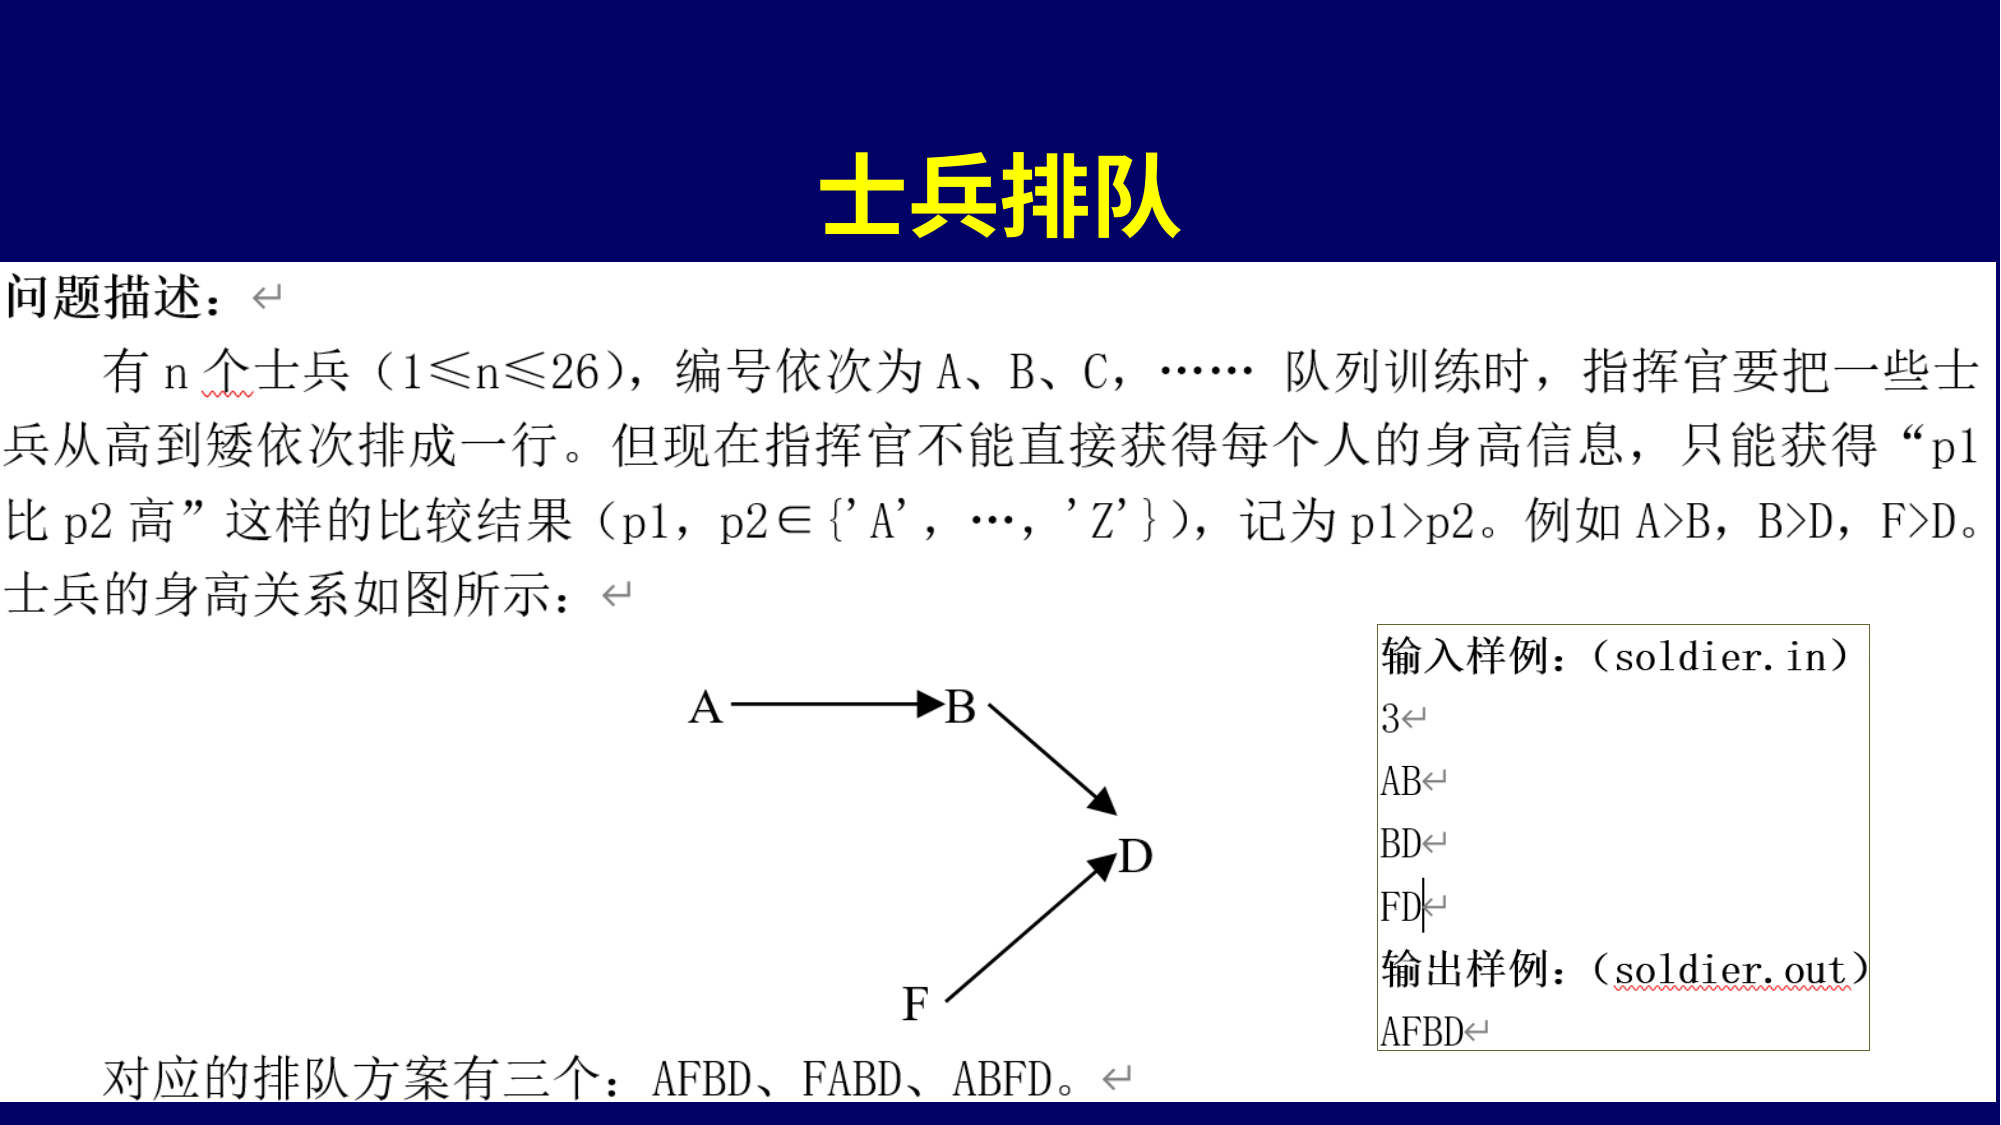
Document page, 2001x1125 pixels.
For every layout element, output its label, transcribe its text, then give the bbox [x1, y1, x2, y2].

title 士兵排队 [149, 99, 1851, 261]
picture [0, 262, 1997, 1102]
